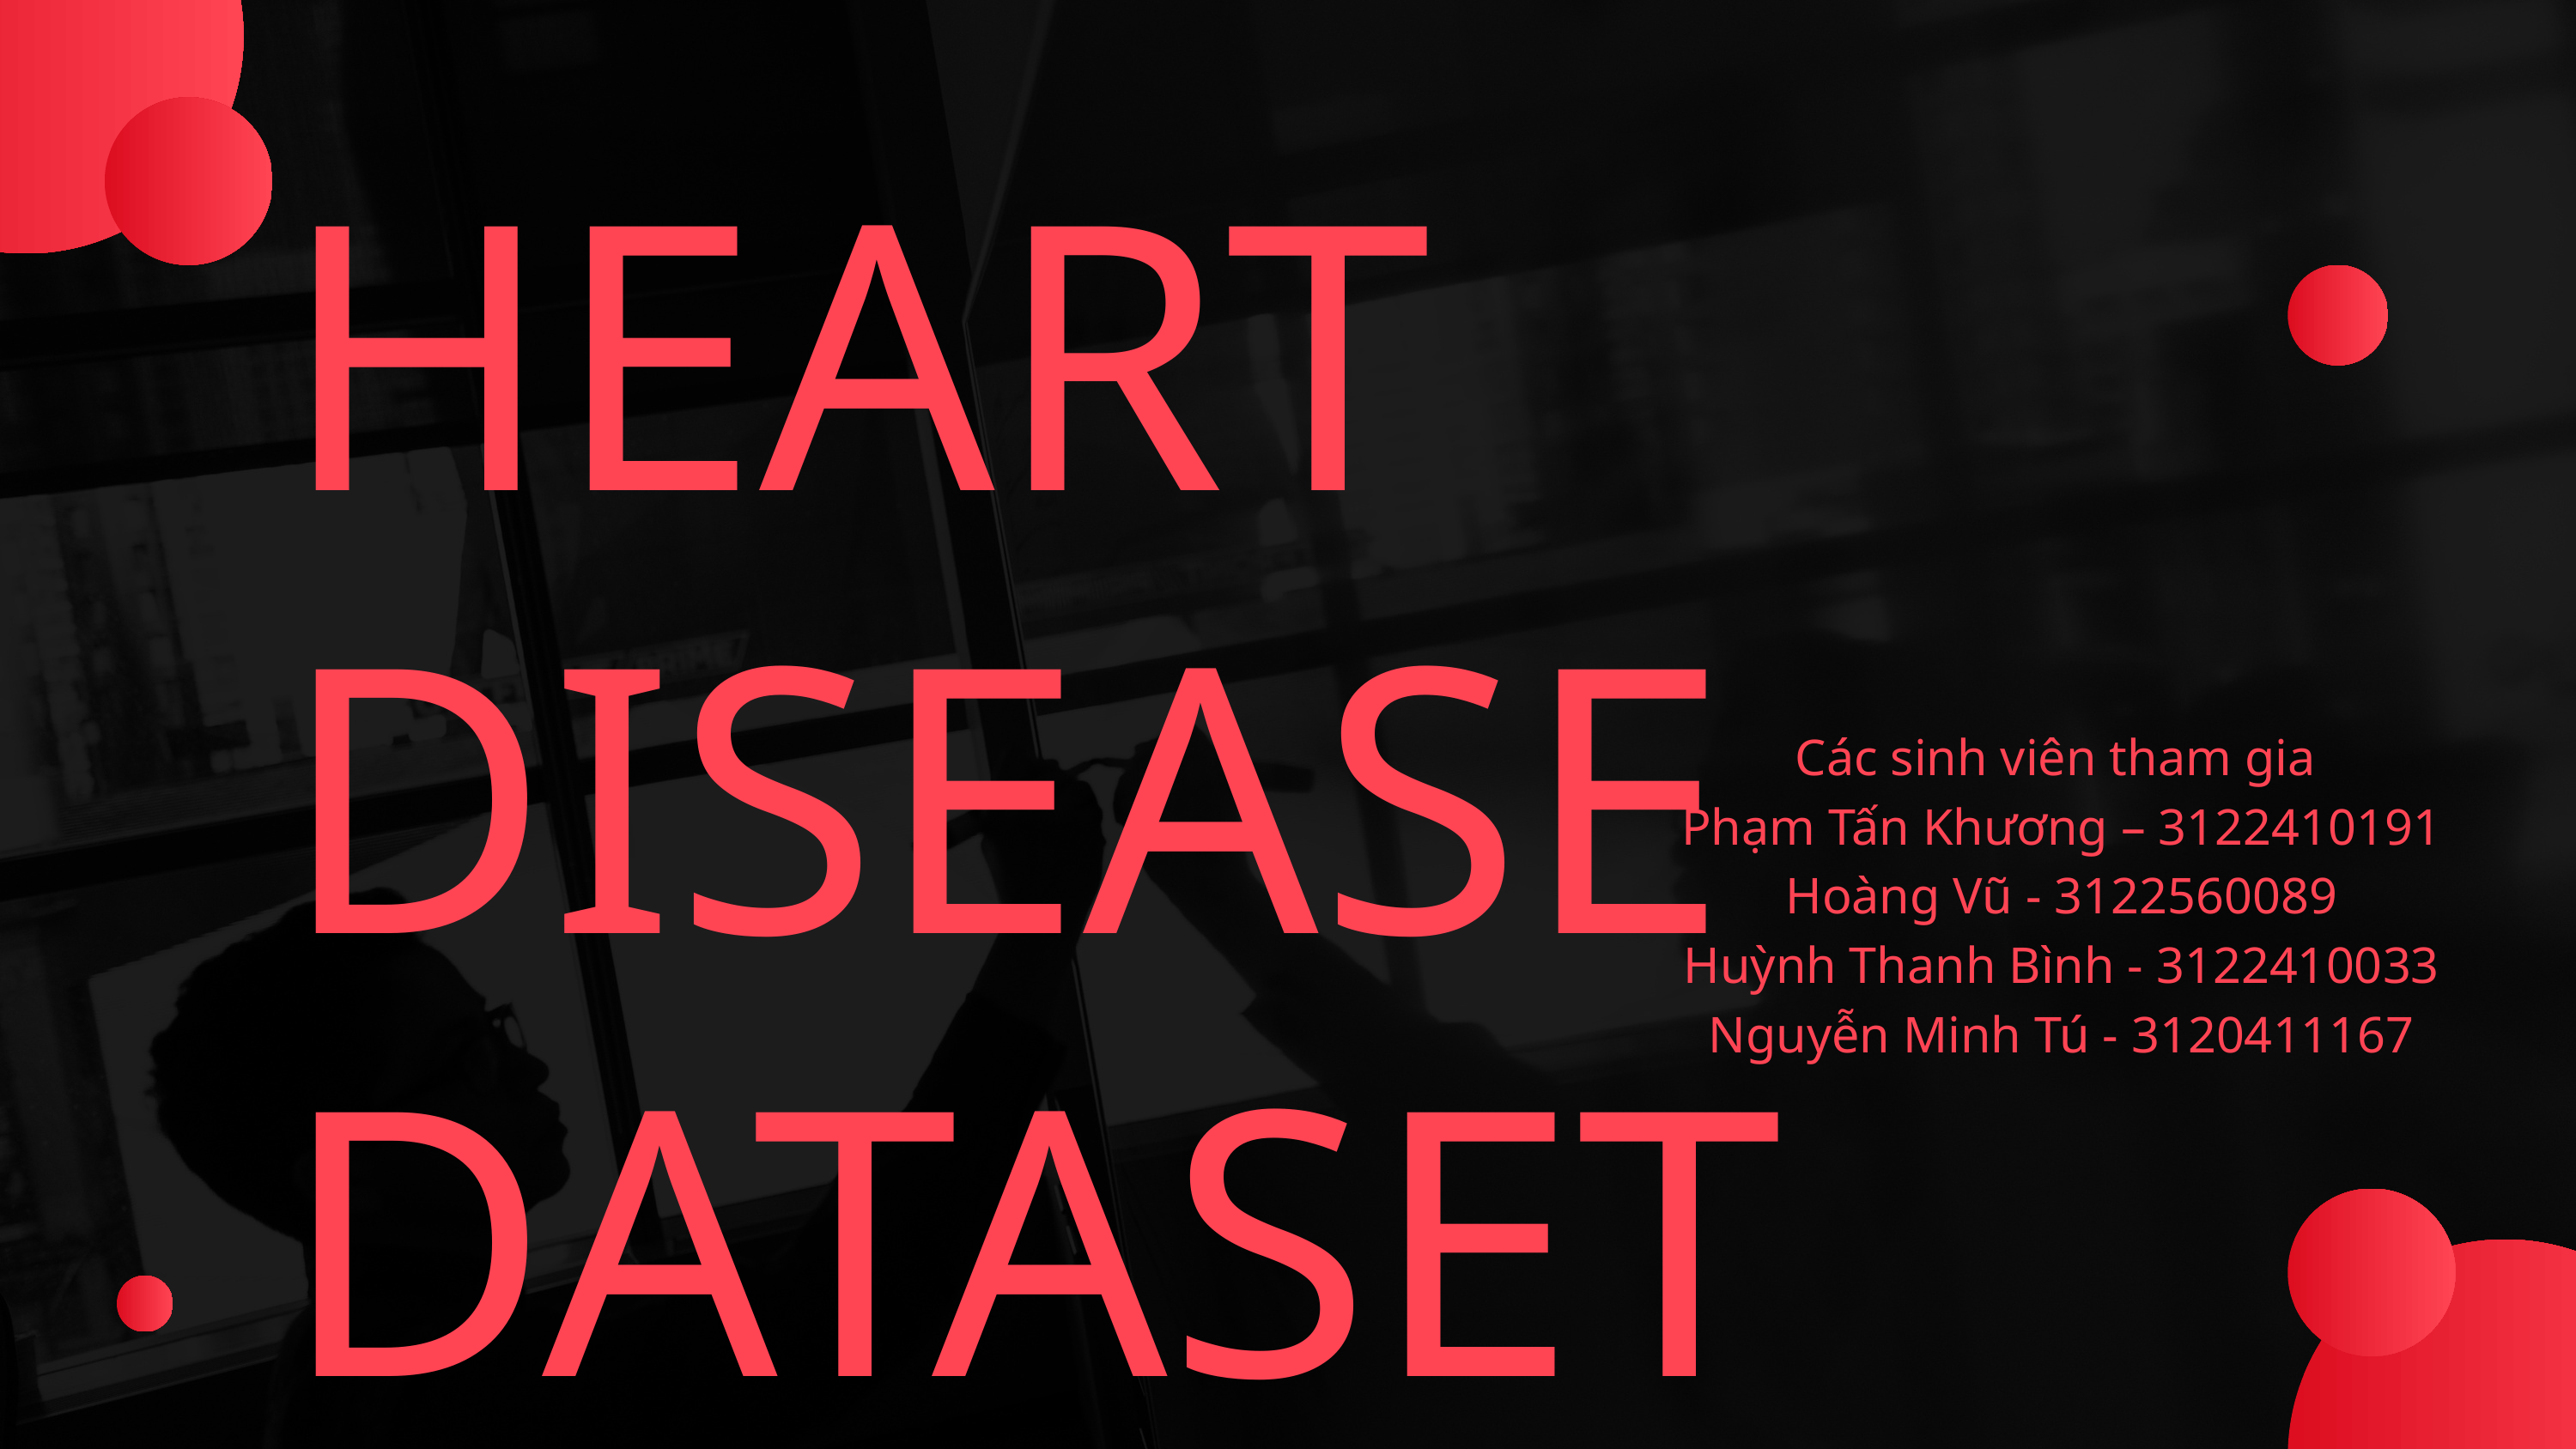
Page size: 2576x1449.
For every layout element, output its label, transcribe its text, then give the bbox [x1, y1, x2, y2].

text_box HEART DISEASE DATASET [280, 120, 2296, 1449]
text_box Các sinh viên tham gia Phạm Tấn Khương – 3122410191 Hoàng Vũ - 3122560089 Huỳnh Thanh Bình - 3122410033 Nguyễn Minh Tú - 3120411167 [1668, 716, 2456, 1063]
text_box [116, 1275, 173, 1332]
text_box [2287, 264, 2389, 366]
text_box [104, 97, 273, 265]
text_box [2287, 1188, 2456, 1357]
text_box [0, 0, 244, 254]
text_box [2287, 1239, 2576, 1449]
text_box [0, 0, 2576, 1449]
